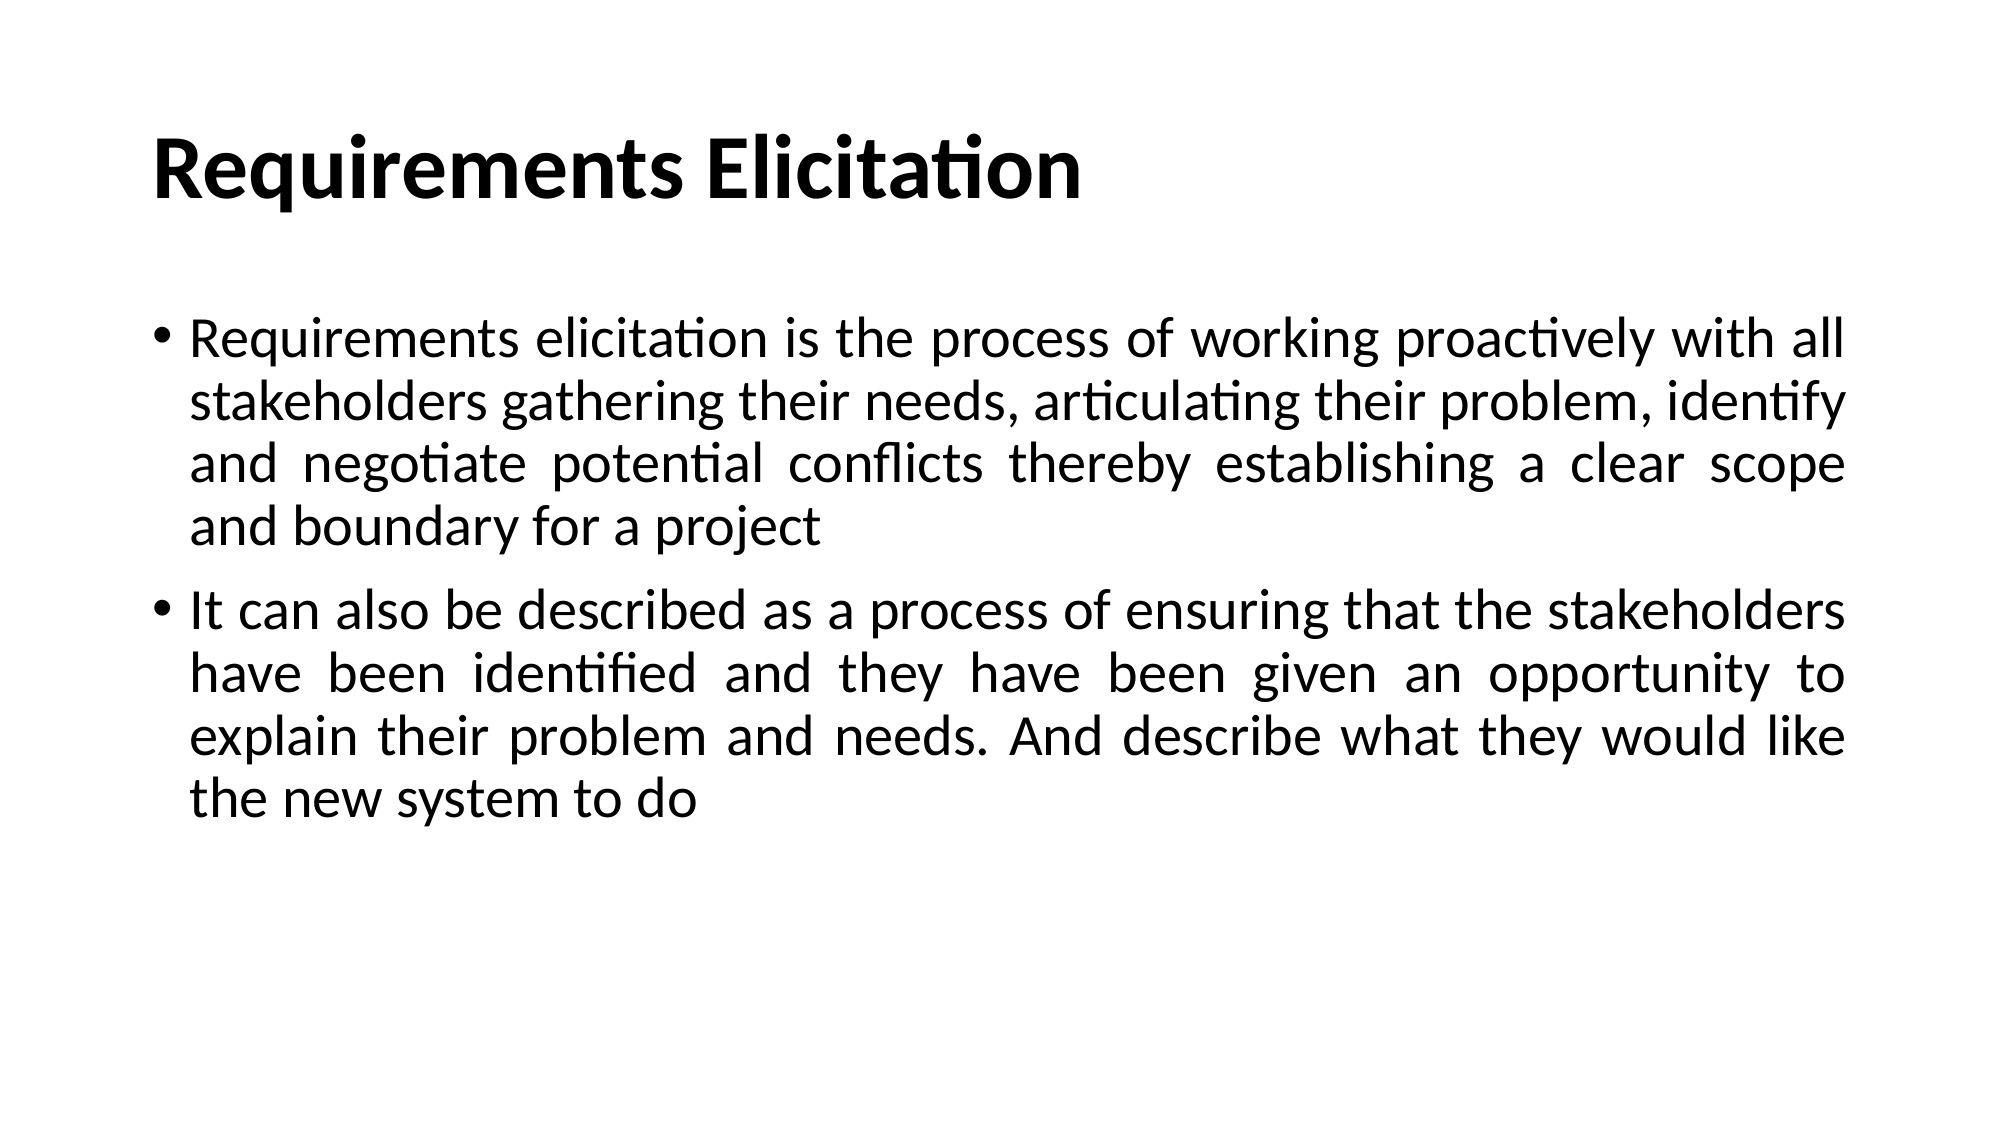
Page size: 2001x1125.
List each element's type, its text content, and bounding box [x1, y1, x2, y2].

list Requirements elicitation is the process of working proactively with all stakeholders gathering their needs, articulating their problem, identify and negotiate potential conflicts thereby establishing a clear scope and boundary for a project It can also be described as a process of ensuring that the stakeholders have been identified and they have been given an opportunity to explain their problem and needs. And describe what they would like the new system to do [137, 299, 1863, 1014]
title Requirements Elicitation [137, 59, 1863, 278]
